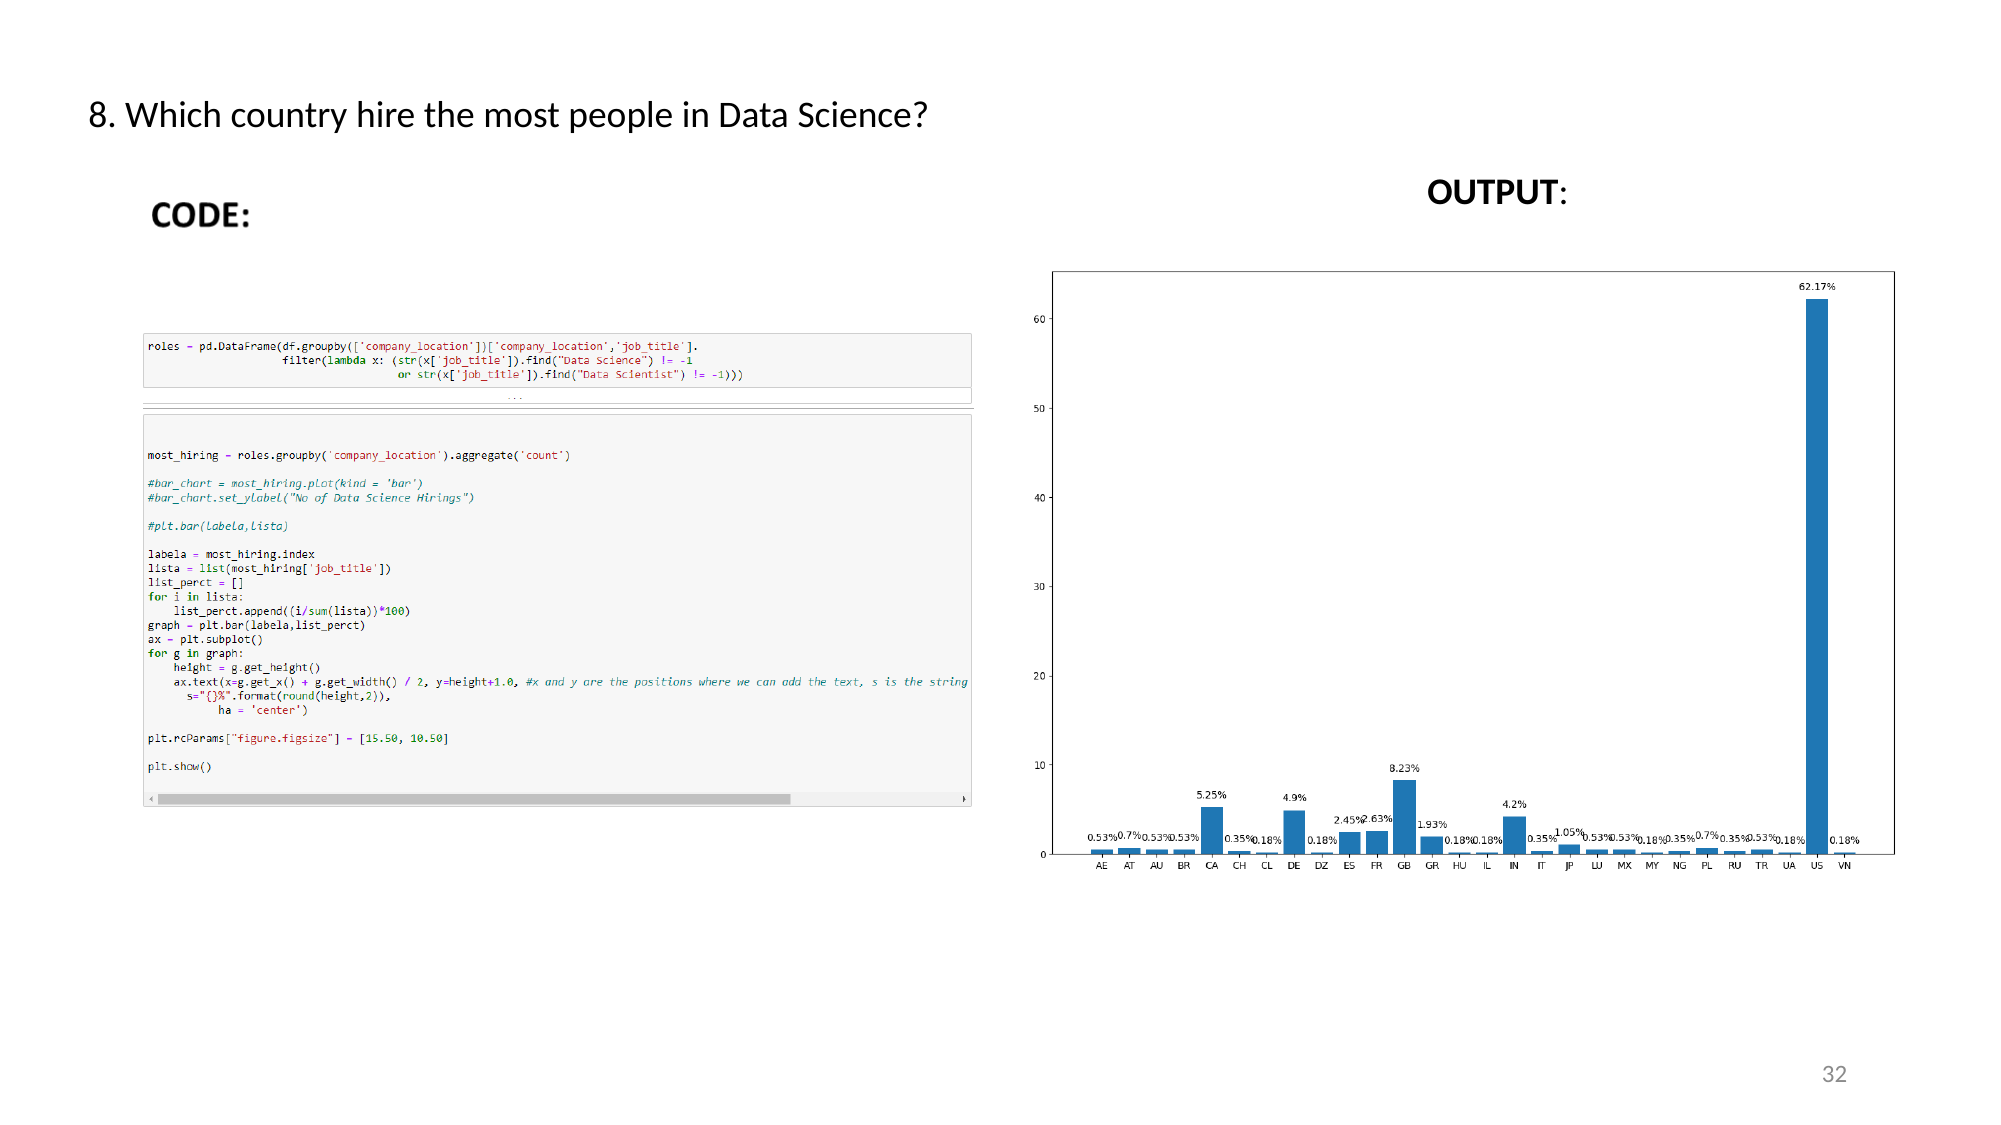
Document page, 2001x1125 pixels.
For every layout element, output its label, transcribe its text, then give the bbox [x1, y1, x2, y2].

text_box OUTPUT: [1412, 159, 1676, 220]
picture [143, 333, 974, 809]
slide_number 32 [1412, 1042, 1863, 1103]
picture [127, 178, 400, 262]
picture [1026, 264, 1900, 878]
text_box 8. Which country hire the most people in Data Science? [73, 82, 1903, 143]
